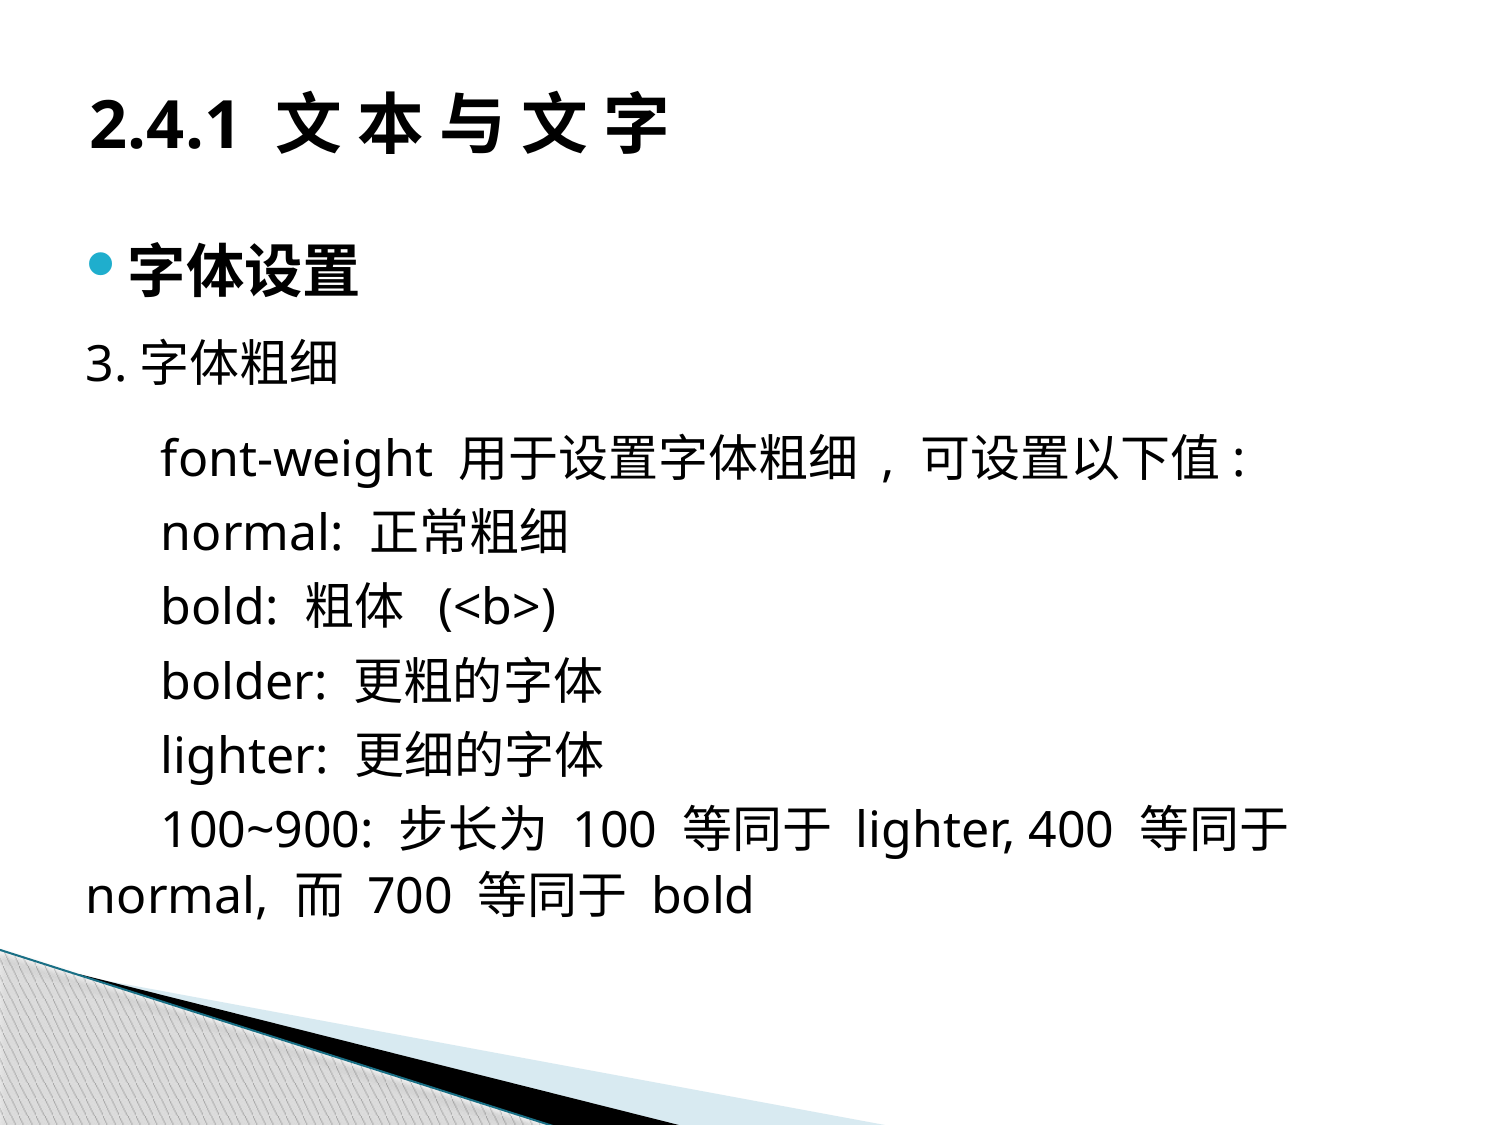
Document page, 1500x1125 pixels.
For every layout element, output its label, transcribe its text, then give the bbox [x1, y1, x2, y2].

list 字体设置 3.字体粗细 font-weight 用于设置字体粗细 , 可设置以下值: normal: 正常粗细 bold: 粗体 (<b>) bolder: 更粗的字体 lighter: 更细的字体 100~900: 步长为 100 等同于 lighter, 400 等同于 normal, 而 700 等同于 bold [53, 219, 1471, 1094]
title 2.4.1 文 本 与 文 字 [75, 45, 1425, 199]
